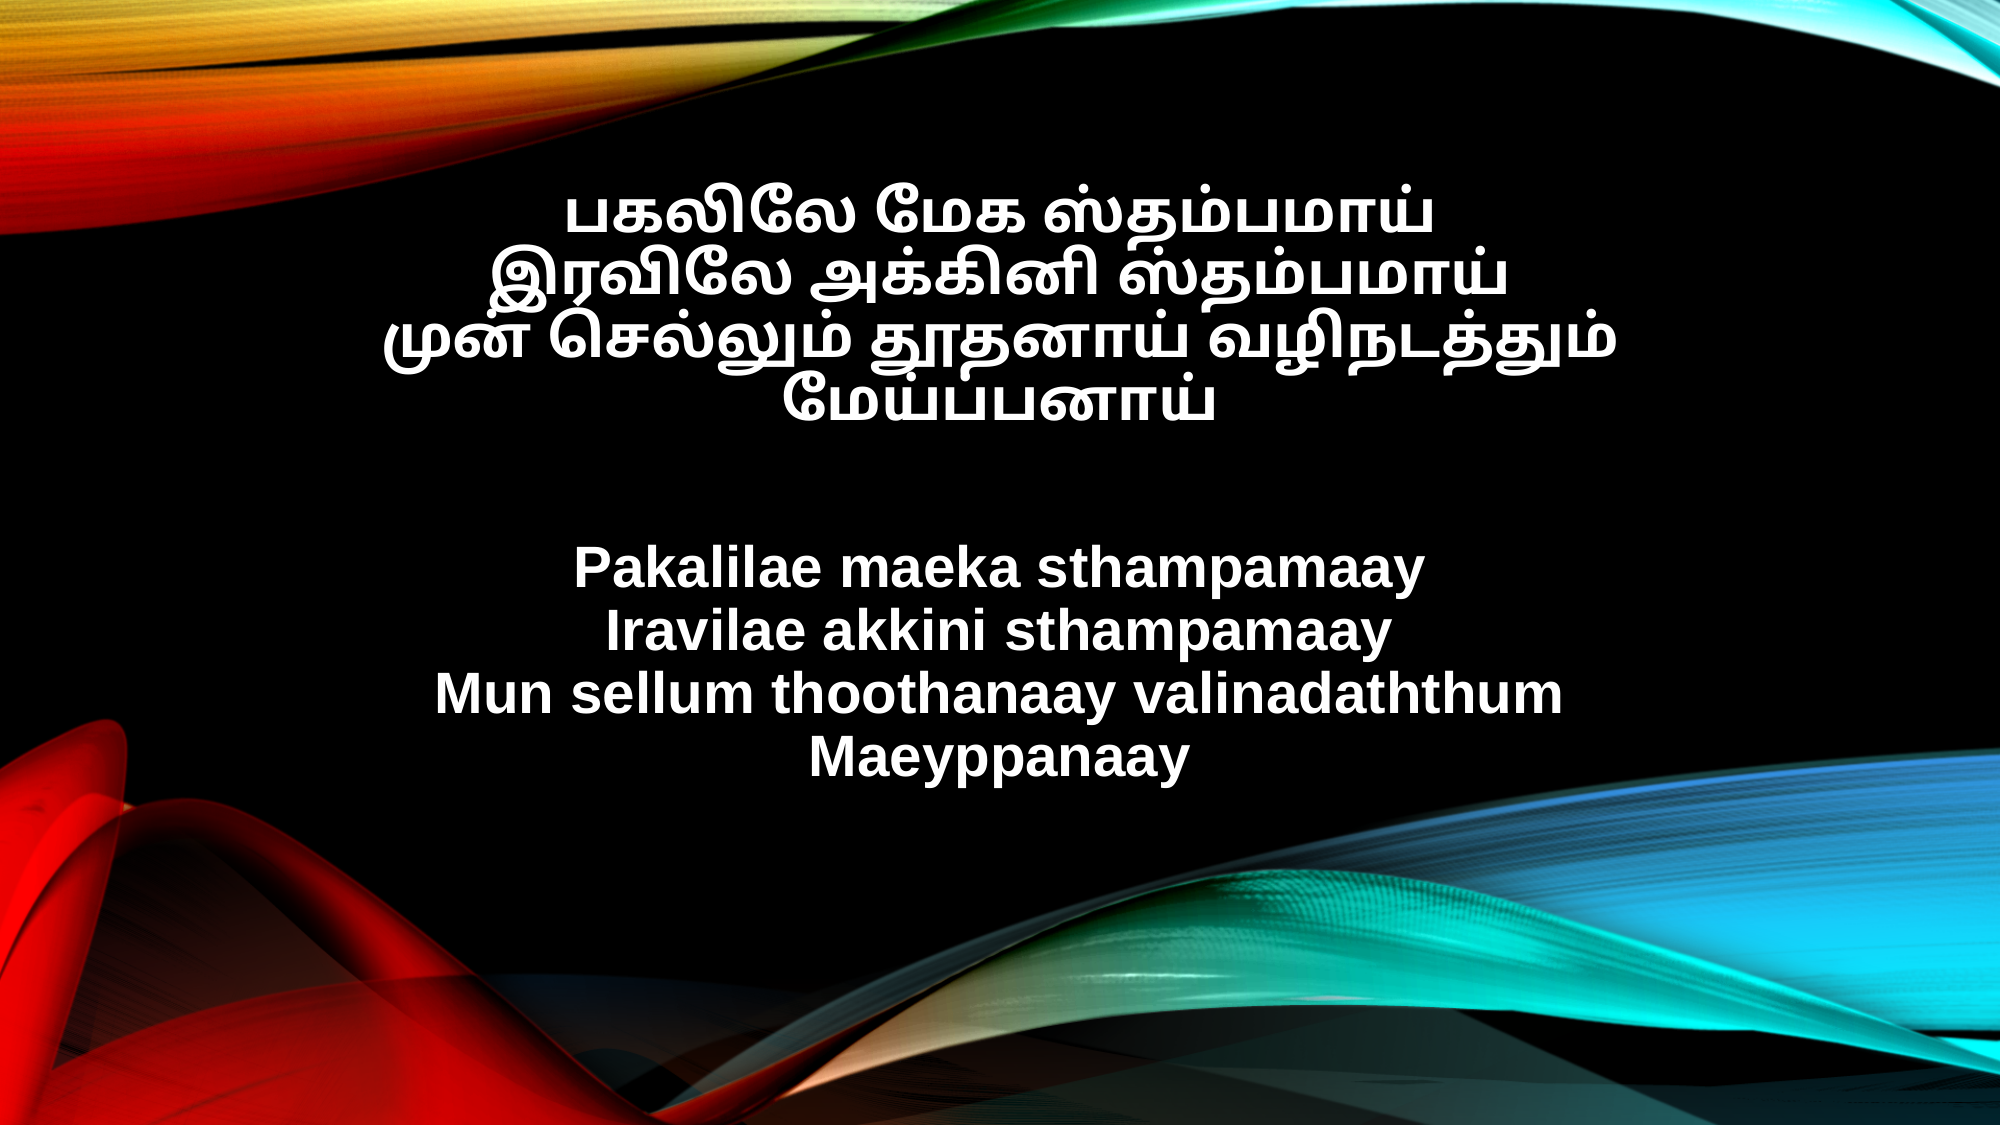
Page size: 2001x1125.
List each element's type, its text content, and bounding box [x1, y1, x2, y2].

subtitle பகலிலே மேக ஸ்தம்பமாய் இரவிலே அக்கினி ஸ்தம்பமாய் முன் செல்லும் தூதனாய் வழிநடத்தும் மேய்ப்பனாய் Pakalilae maeka sthampamaay Iravilae akkini sthampamaay Mun sellum thoothanaay valinadaththum Maeyppanaay [0, 0, 2000, 1125]
